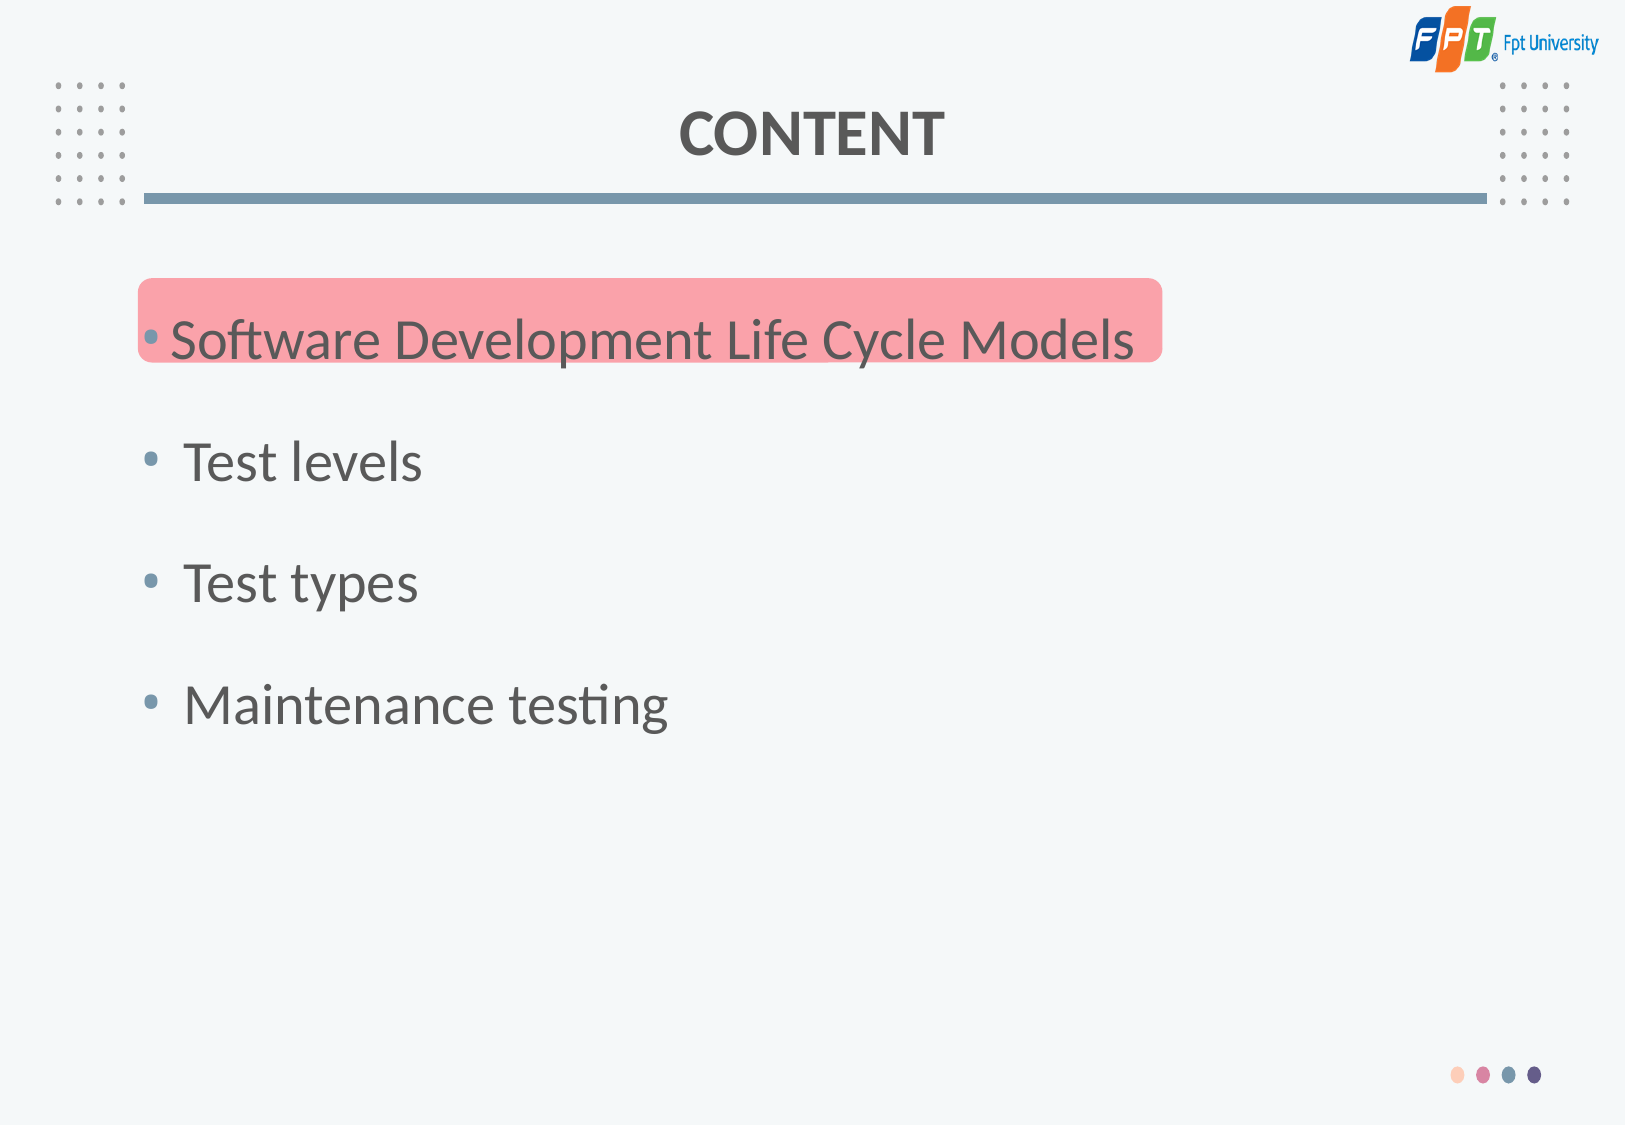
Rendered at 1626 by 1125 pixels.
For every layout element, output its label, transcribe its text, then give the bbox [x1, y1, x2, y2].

title CONTENT [111, 60, 1514, 208]
picture [1383, 6, 1624, 88]
list Software Development Life Cycle Models Test levels Test types Maintenance testing [125, 259, 1514, 1014]
